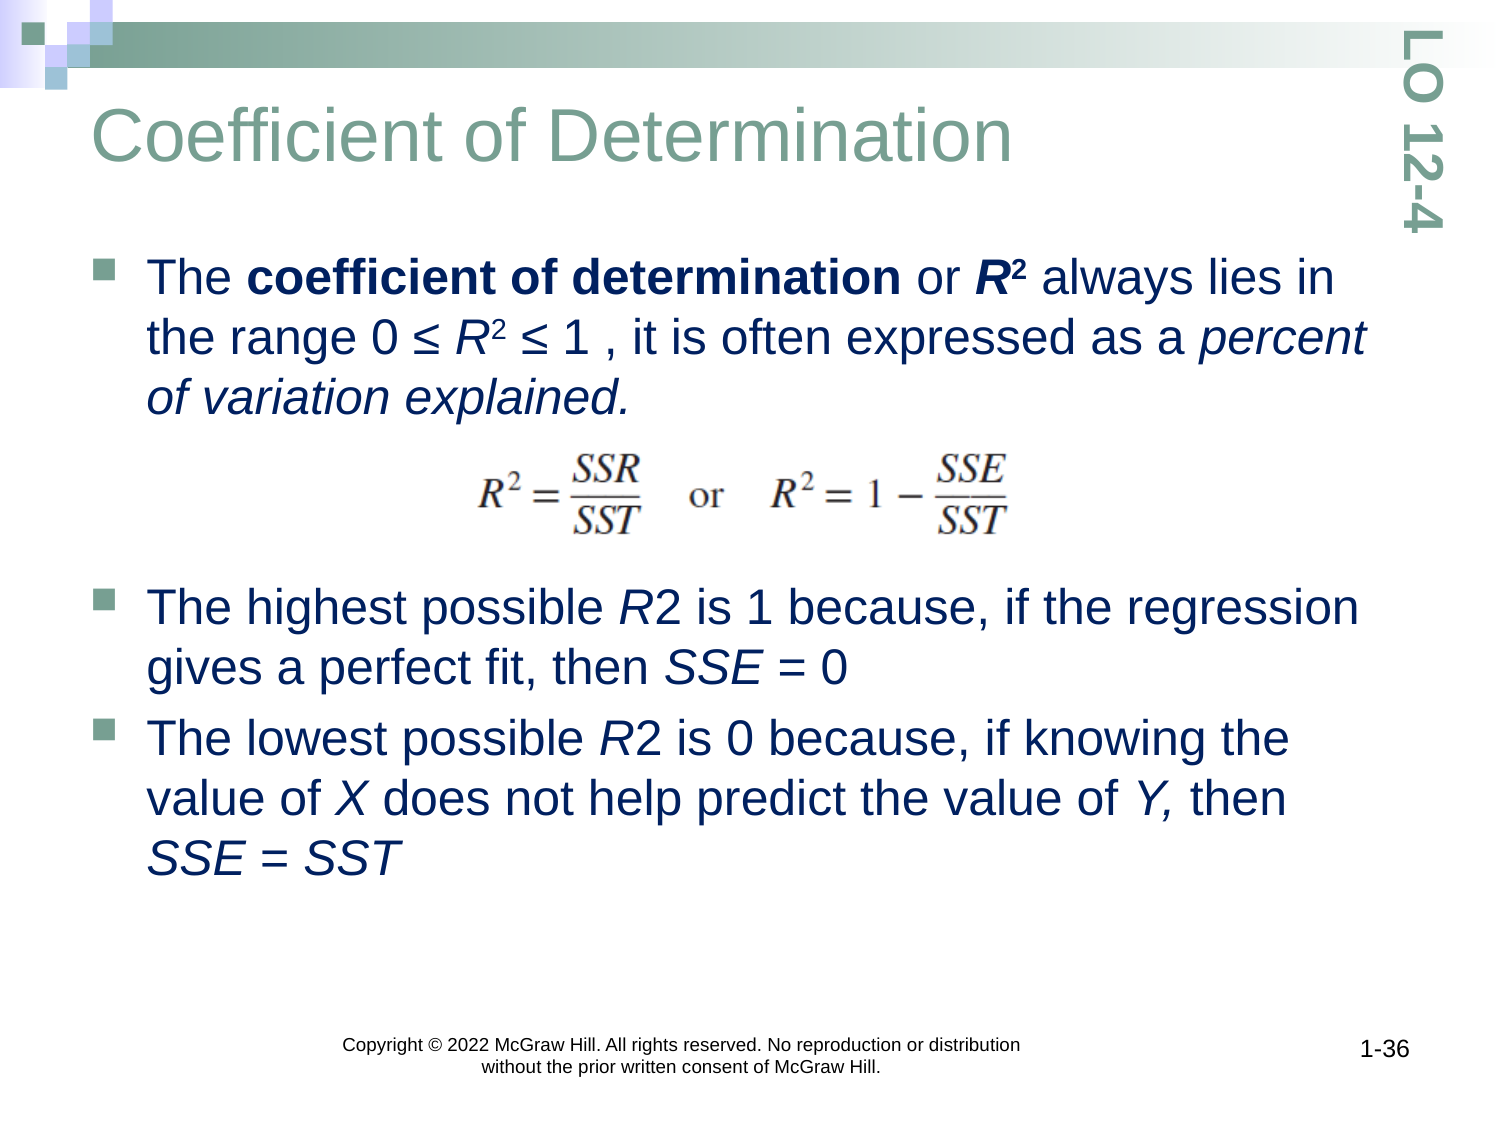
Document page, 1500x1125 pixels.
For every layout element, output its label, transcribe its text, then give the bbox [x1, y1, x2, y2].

list LO 12-4 [1381, 12, 1470, 288]
list The coefficient of determination or R2 always lies in the range 0 ≤ R2 ≤ 1 , it is often expressed as a percent of variation explained. The highest possible R2 is 1 because, if the regression gives a perfect fit, then SSE = 0 The lowest possible R2 is 0 because, if knowing the value of X does not help predict the value of Y, then SSE = SST [74, 237, 1426, 963]
slide_number 1-36 [1074, 1025, 1425, 1100]
footer Copyright © 2022 McGraw Hill. All rights reserved. No reproduction or distribution without the prior written consent of McGraw Hill. [312, 1025, 1050, 1100]
title Coefficient of Determination [74, 74, 1381, 188]
picture [477, 437, 1023, 565]
